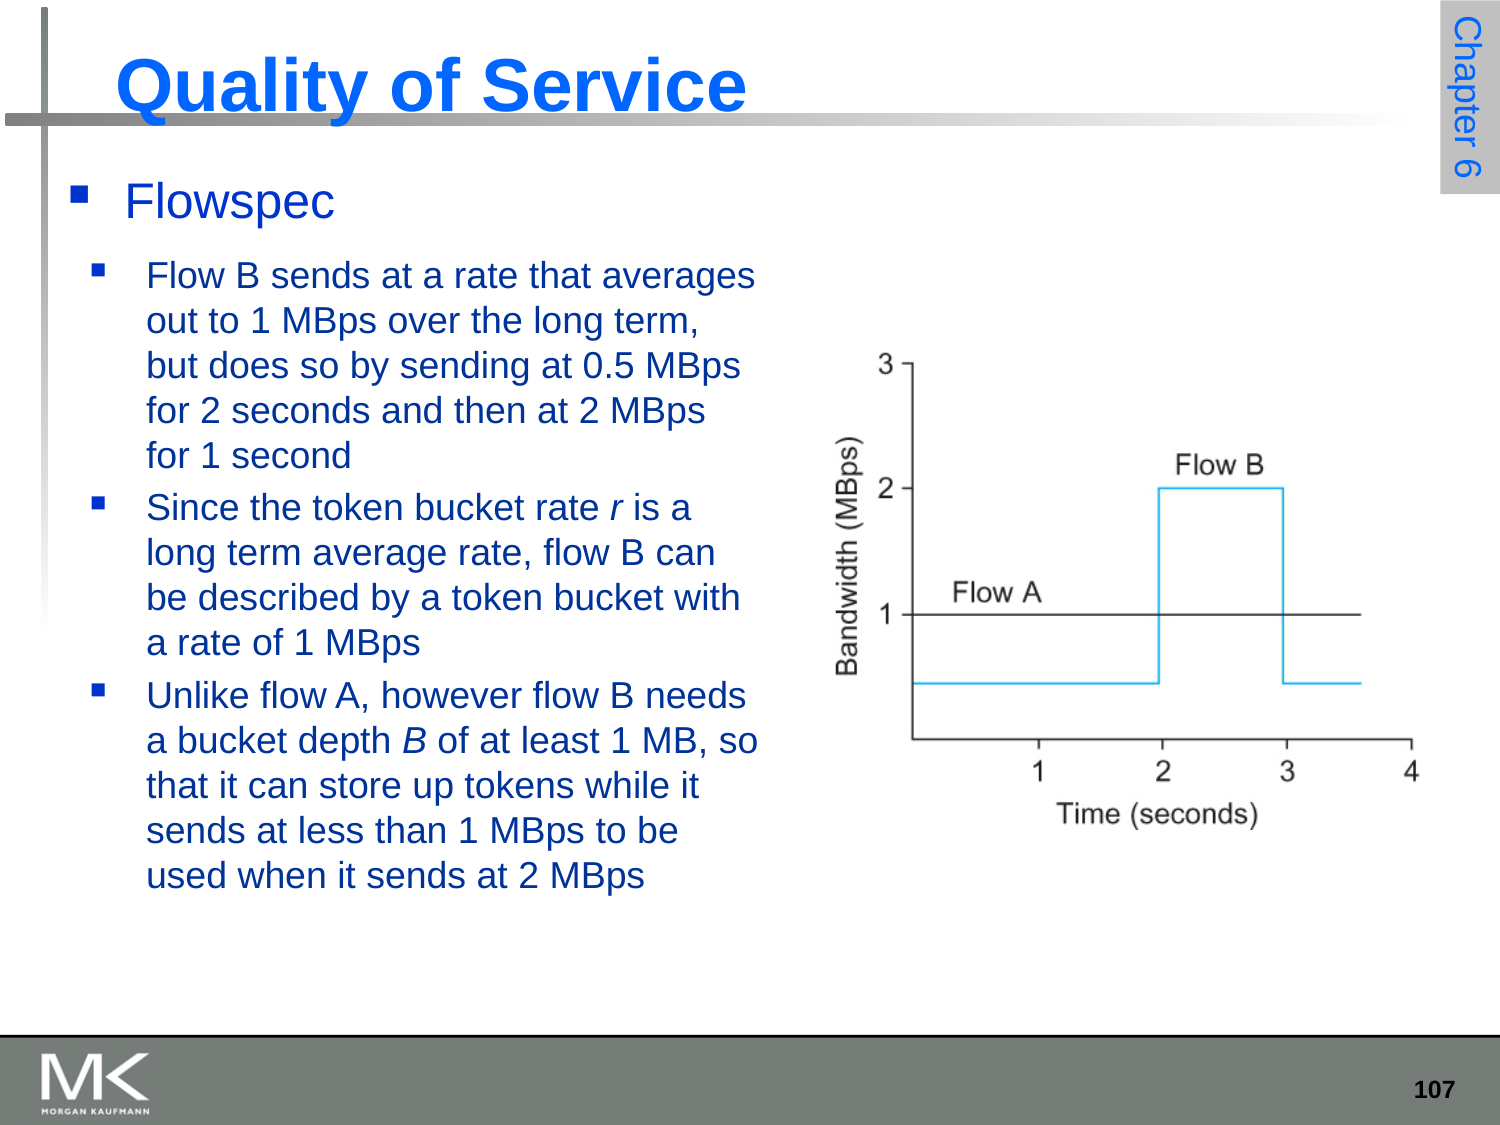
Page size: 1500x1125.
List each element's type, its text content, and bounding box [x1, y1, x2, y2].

picture [29, 1046, 160, 1123]
text_box Flow B sends at a rate that averages out to 1 MBps over the long term, but does so by sending at 0.5 MBps for 2 seconds and then at 2 MBps for 1 second Since the token bucket rate r is a long term average rate, flow B can be described by a token bucket with a rate of 1 MBps Unlike flow A, however flow B needs a bucket depth B of at least 1 MB, so that it can store up tokens while it sends at less than 1 MBps to be used when it sends at 2 MBps [75, 243, 775, 986]
list Flowspec [53, 160, 1469, 1000]
picture [832, 349, 1420, 830]
title Quality of Service [100, 28, 1459, 135]
